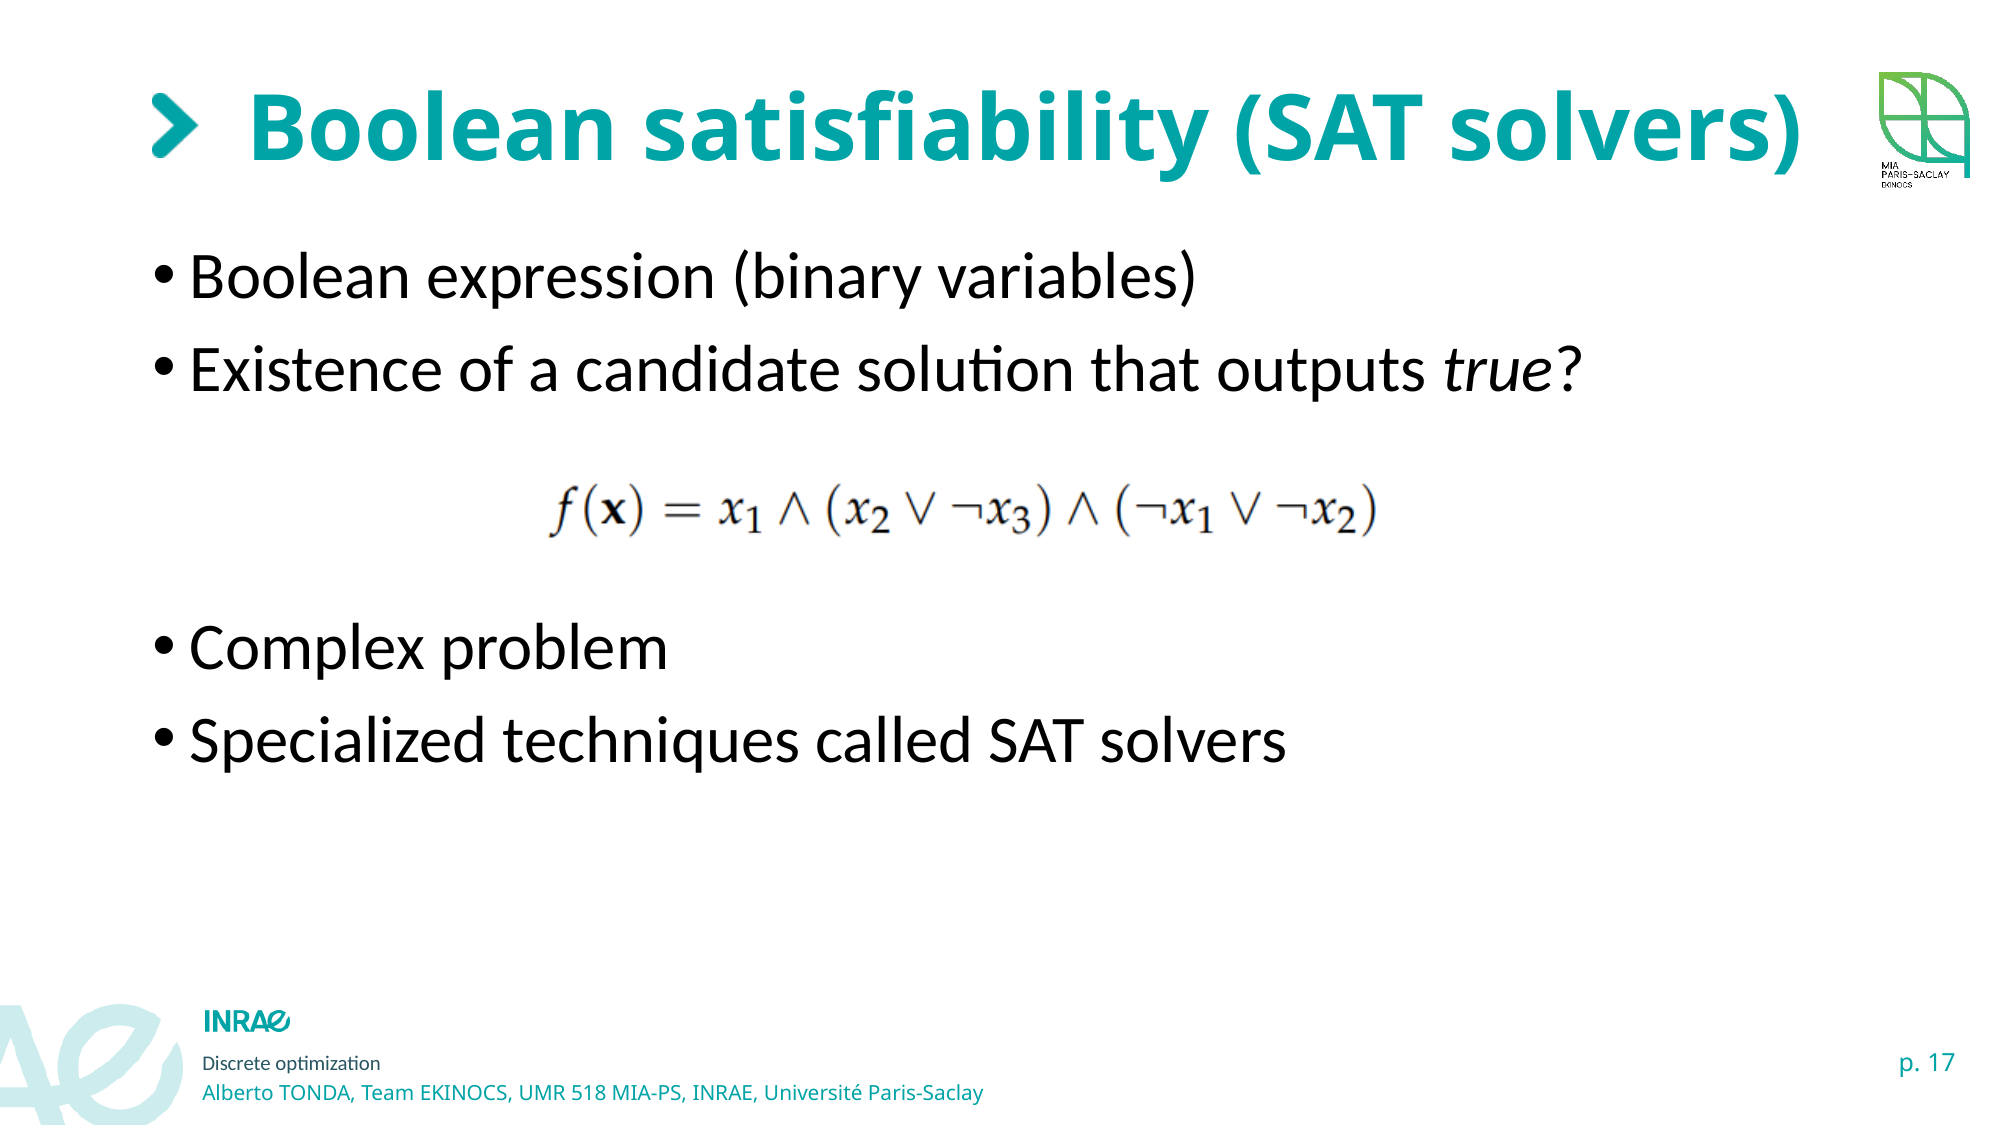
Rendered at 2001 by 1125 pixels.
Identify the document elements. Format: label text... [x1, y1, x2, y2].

picture [152, 93, 200, 158]
title Boolean satisfiability (SAT solvers) [137, 59, 1863, 203]
picture [0, 996, 329, 1125]
list Boolean expression (binary variables) Existence of a candidate solution that outputs true? Complex problem Specialized techniques called SAT solvers [137, 233, 1863, 1001]
picture [519, 445, 1401, 563]
picture [1862, 54, 1986, 205]
